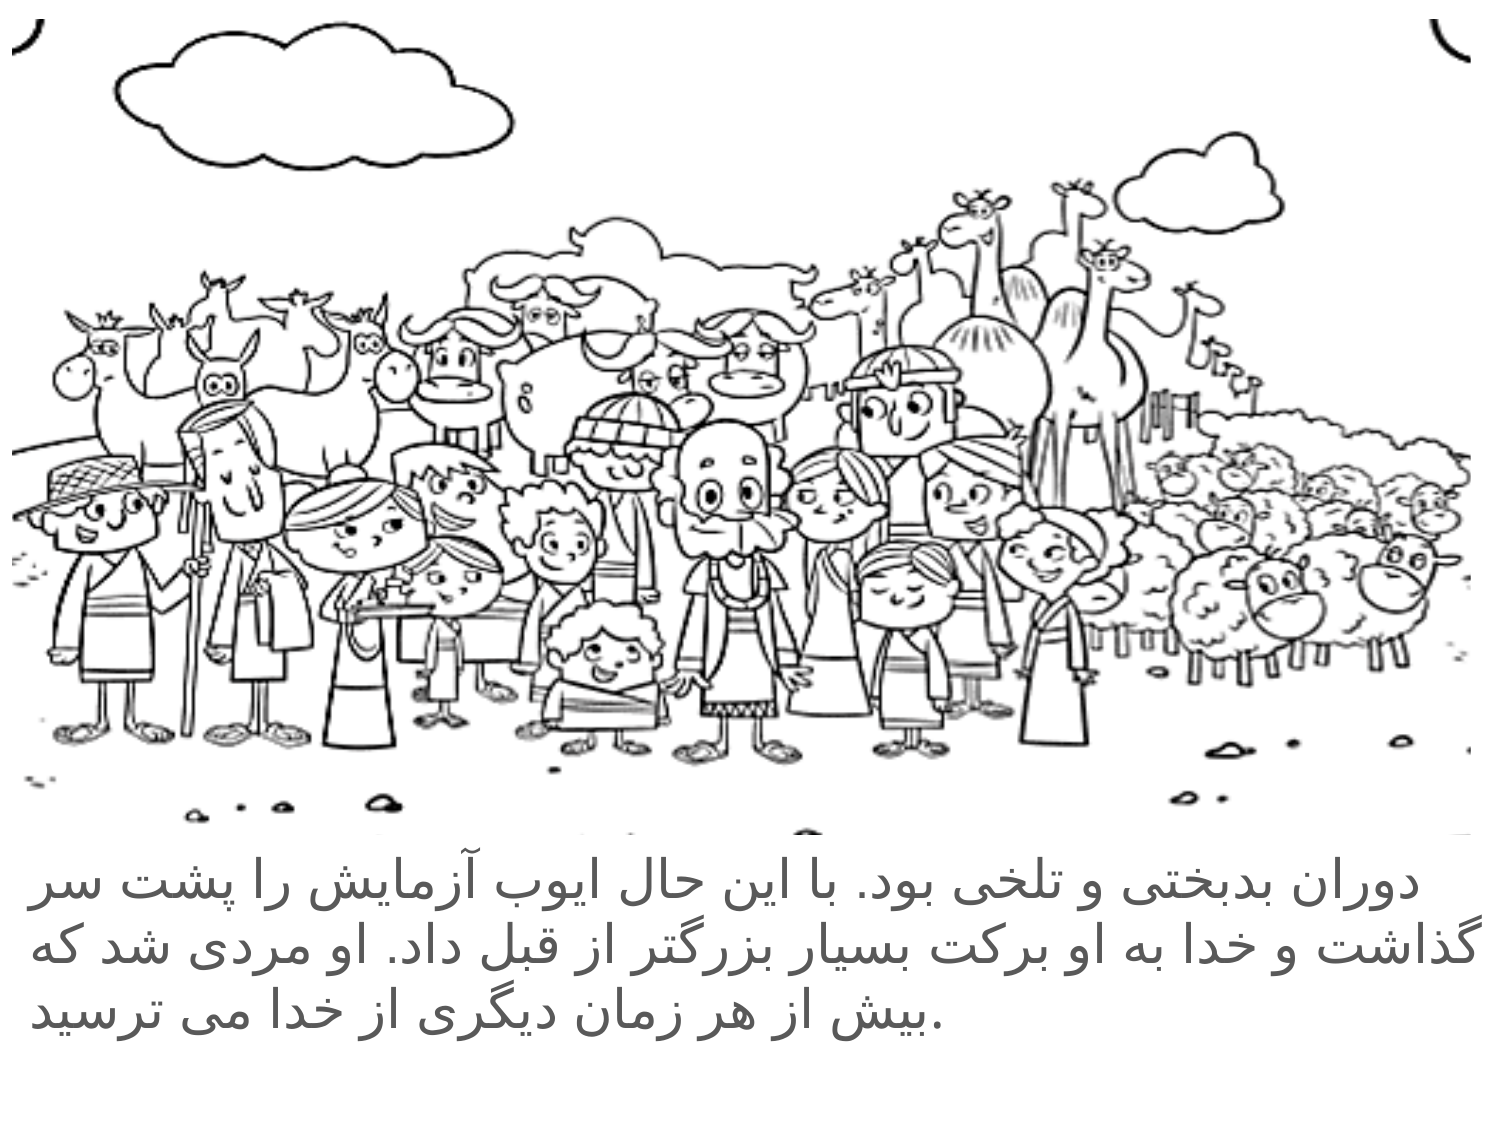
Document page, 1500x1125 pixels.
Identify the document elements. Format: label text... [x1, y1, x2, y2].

picture [11, 18, 1471, 835]
text_box دوران بدبختی و تلخی بود. با این حال ایوب آزمایش را پشت سر گذاشت و خدا به او برکت بسیار بزرگتر از قبل داد. او مردی شد که بیش از هر زمان دیگری از خدا می ترسید. [14, 837, 1500, 1047]
